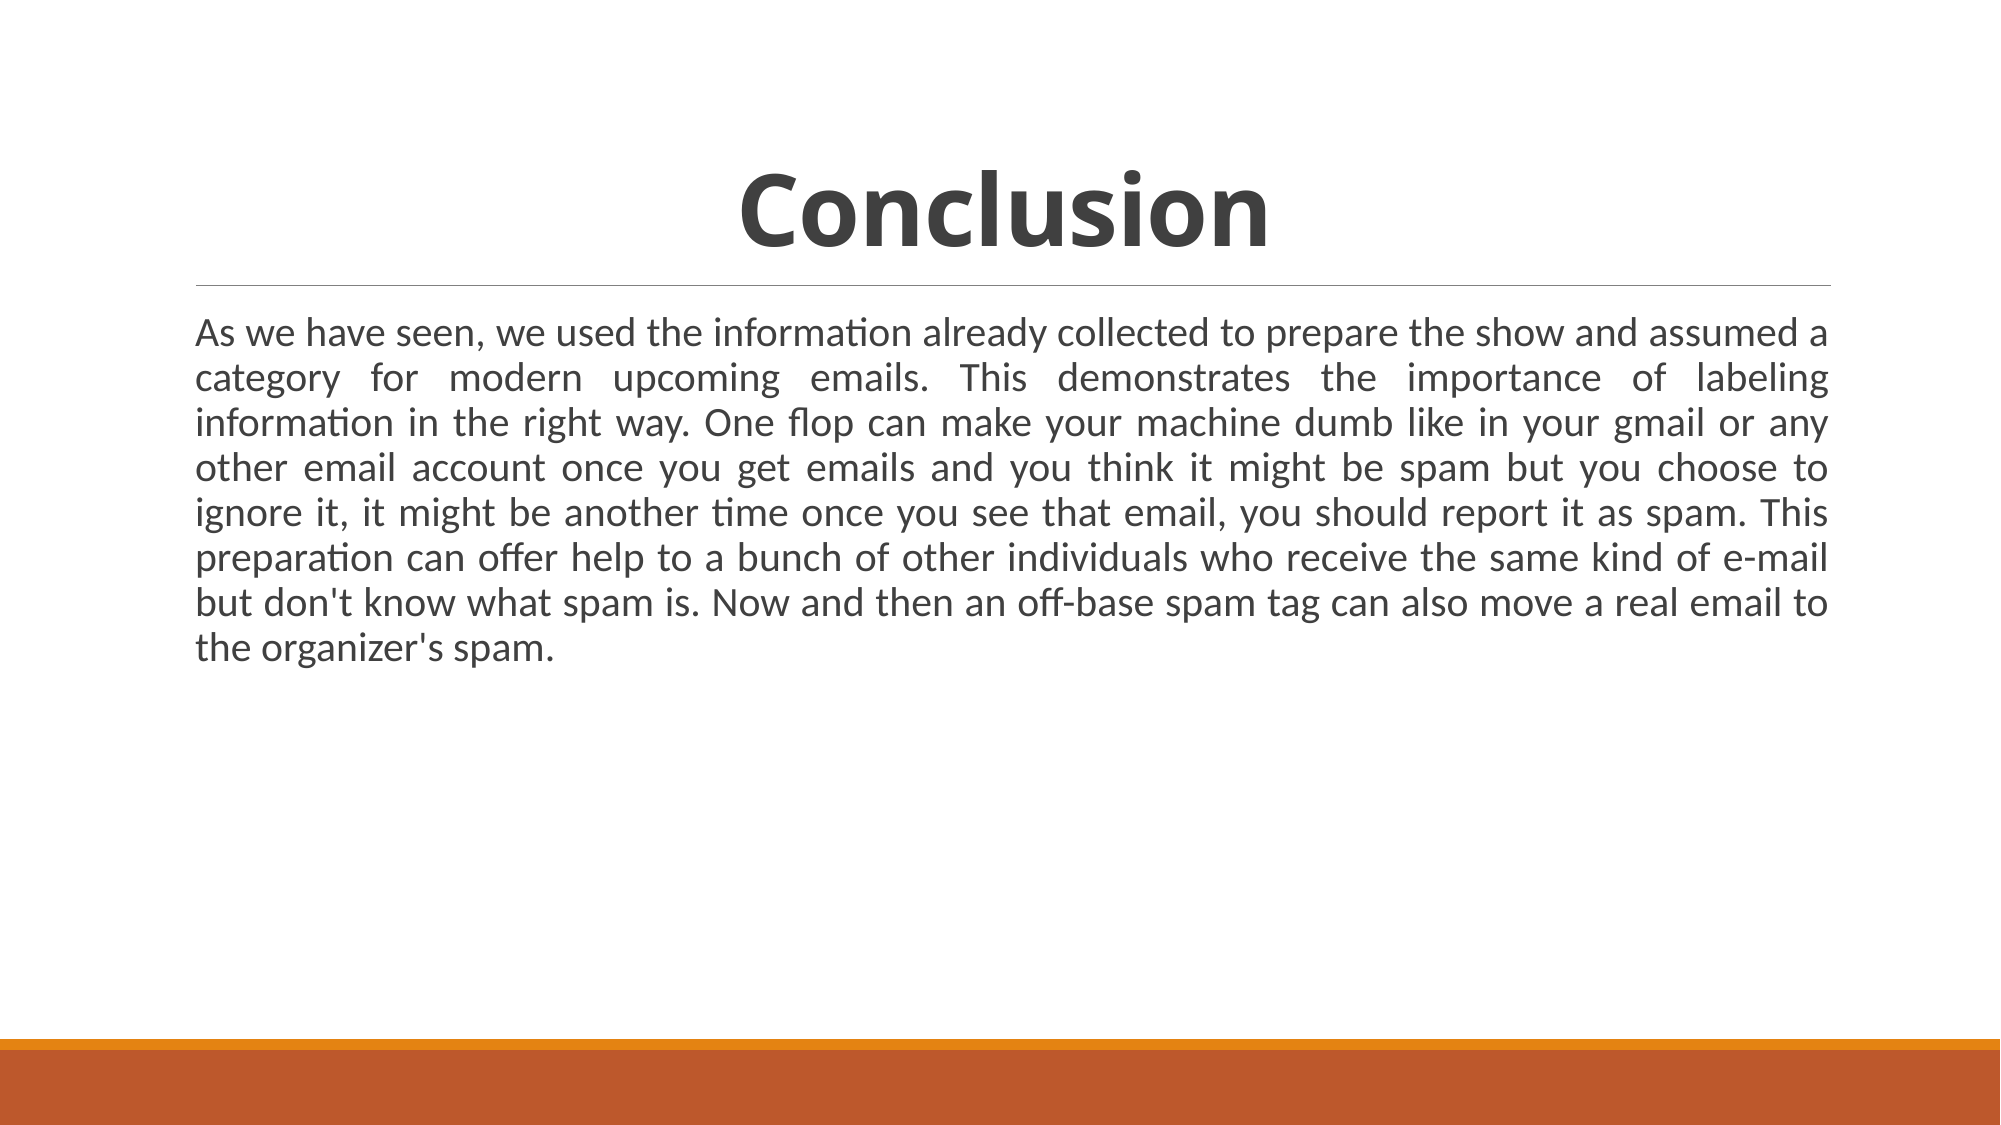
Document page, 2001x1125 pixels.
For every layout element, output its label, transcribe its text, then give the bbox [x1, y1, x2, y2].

list As we have seen, we used the information already collected to prepare the show and assumed a category for modern upcoming emails. This demonstrates the importance of labeling information in the right way. One flop can make your machine dumb like in your gmail or any other email account once you get emails and you think it might be spam but you choose to ignore it, it might be another time once you see that email, you should report it as spam. This preparation can offer help to a bunch of other individuals who receive the same kind of e-mail but don't know what spam is. Now and then an off-base spam tag can also move a real email to the organizer's spam. [180, 302, 1830, 963]
title Conclusion [180, 47, 1830, 275]
